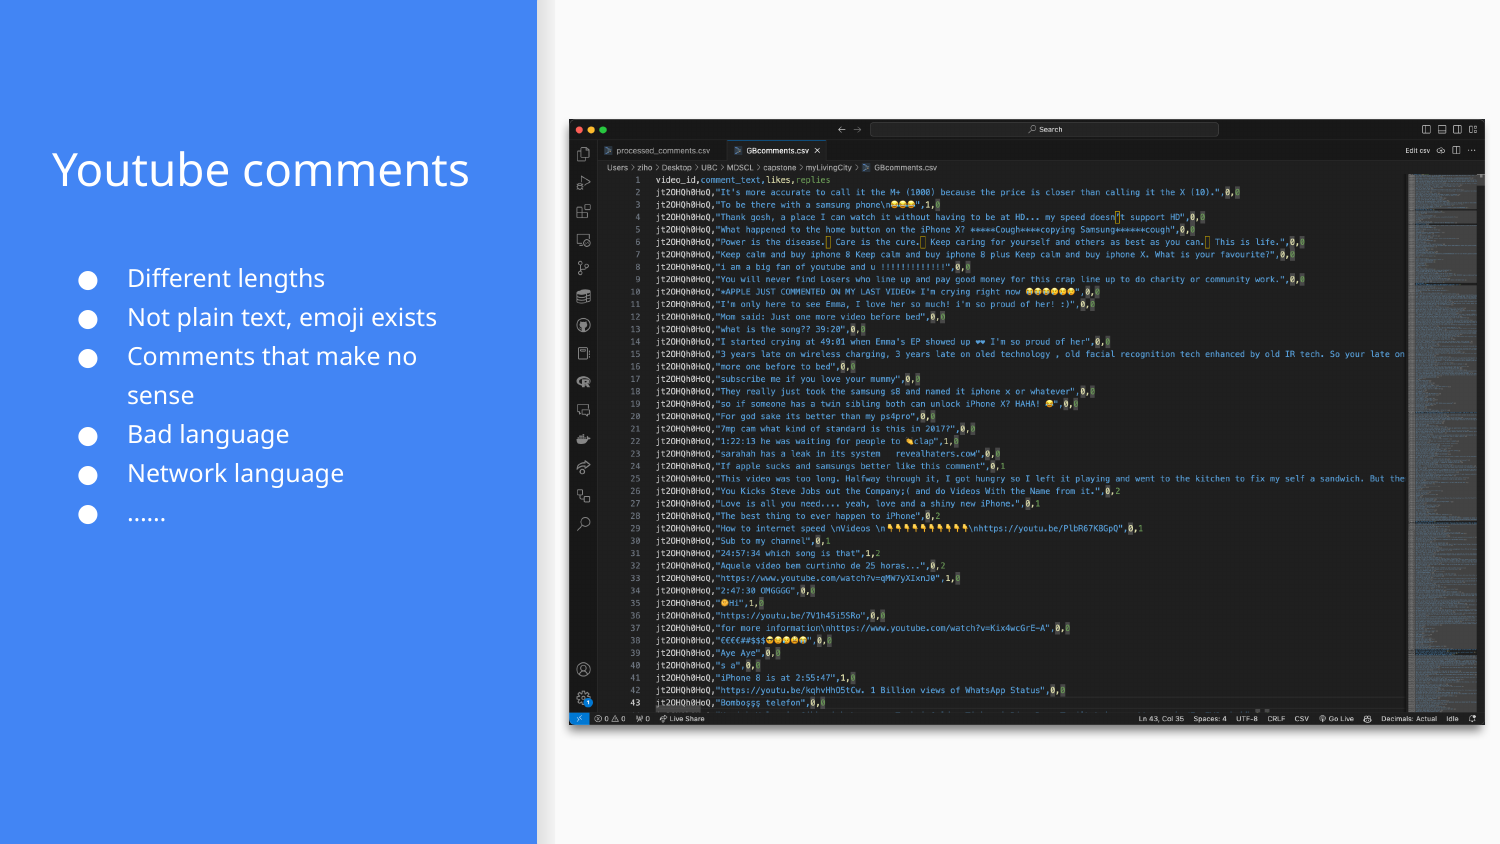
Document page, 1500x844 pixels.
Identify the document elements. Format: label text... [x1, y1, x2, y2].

picture [569, 119, 1485, 725]
list Different lengths Not plain text, emoji exists Comments that make no sense Bad language Network language …… [37, 240, 498, 760]
title Youtube comments [37, 58, 498, 216]
